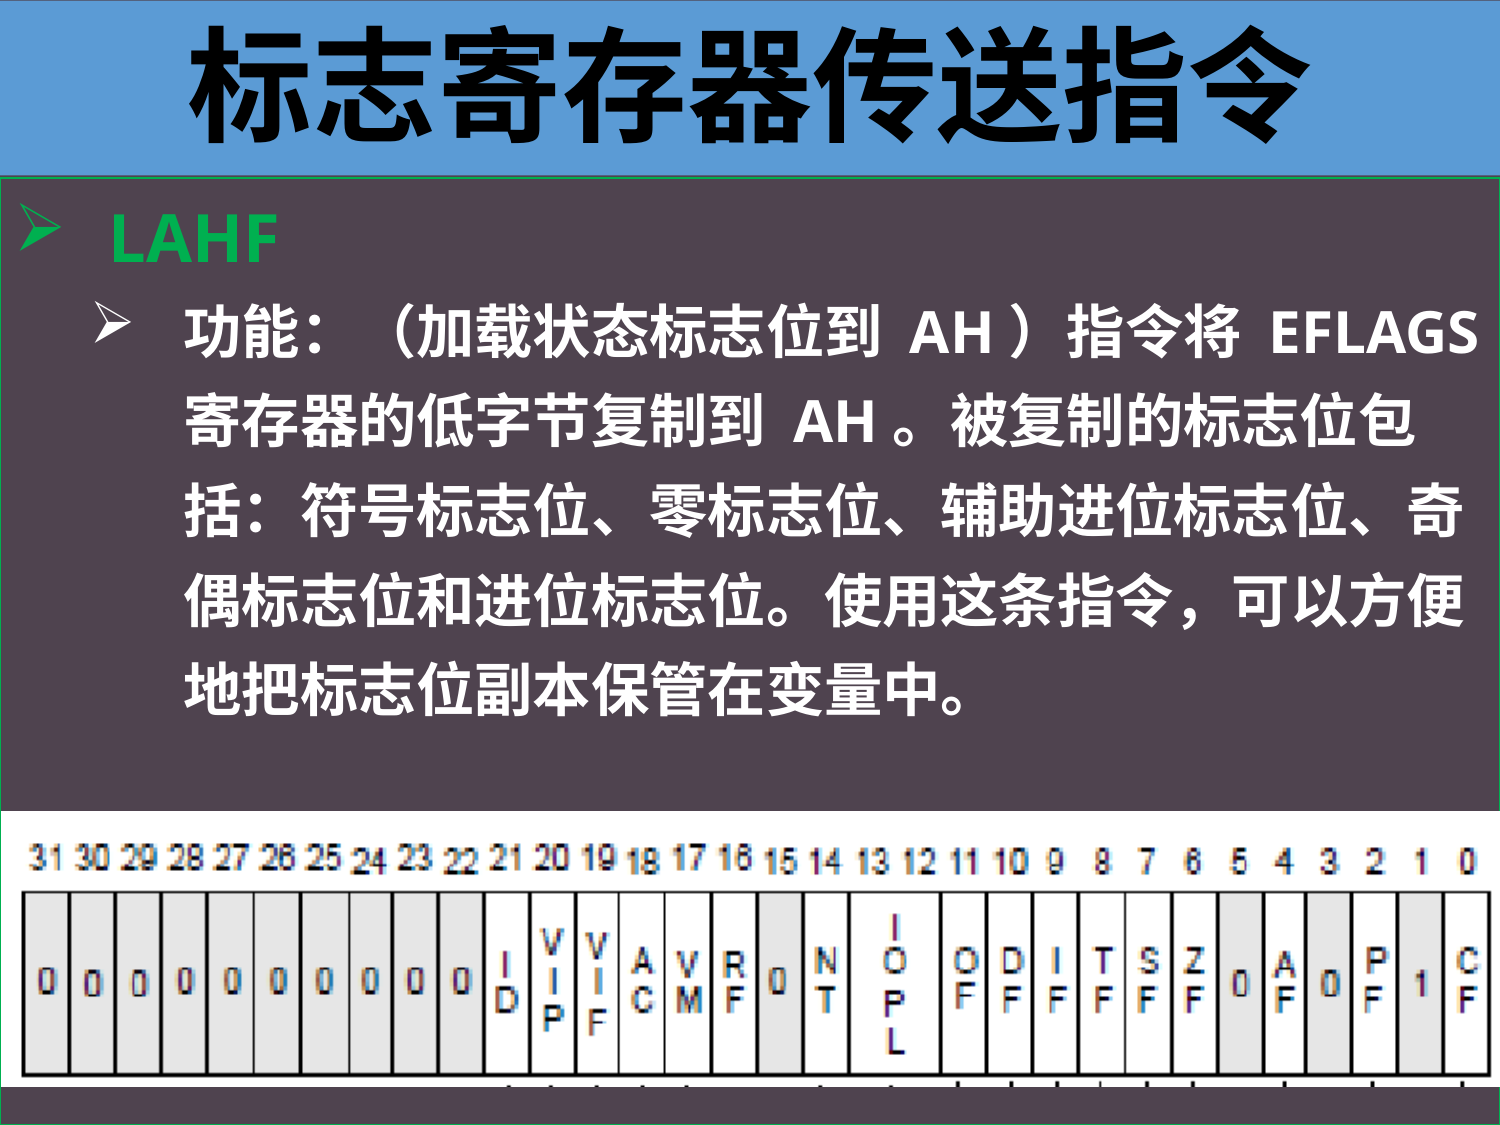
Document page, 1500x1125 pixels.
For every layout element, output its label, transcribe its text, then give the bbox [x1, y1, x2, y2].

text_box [1, 811, 1500, 1087]
text_box LAHF 功能：（加载状态标志位到 AH）指令将 EFLAGS 寄存器的低字节复制到 AH。被复制的标志位包括：符号标志位、零标志位、辅助进位标志位、奇偶标志位和进位标志位。使用这条指令，可以方便地把标志位副本保管在变量中。 [0, 178, 1500, 1125]
text_box 标志寄存器传送指令 [0, 0, 1500, 165]
